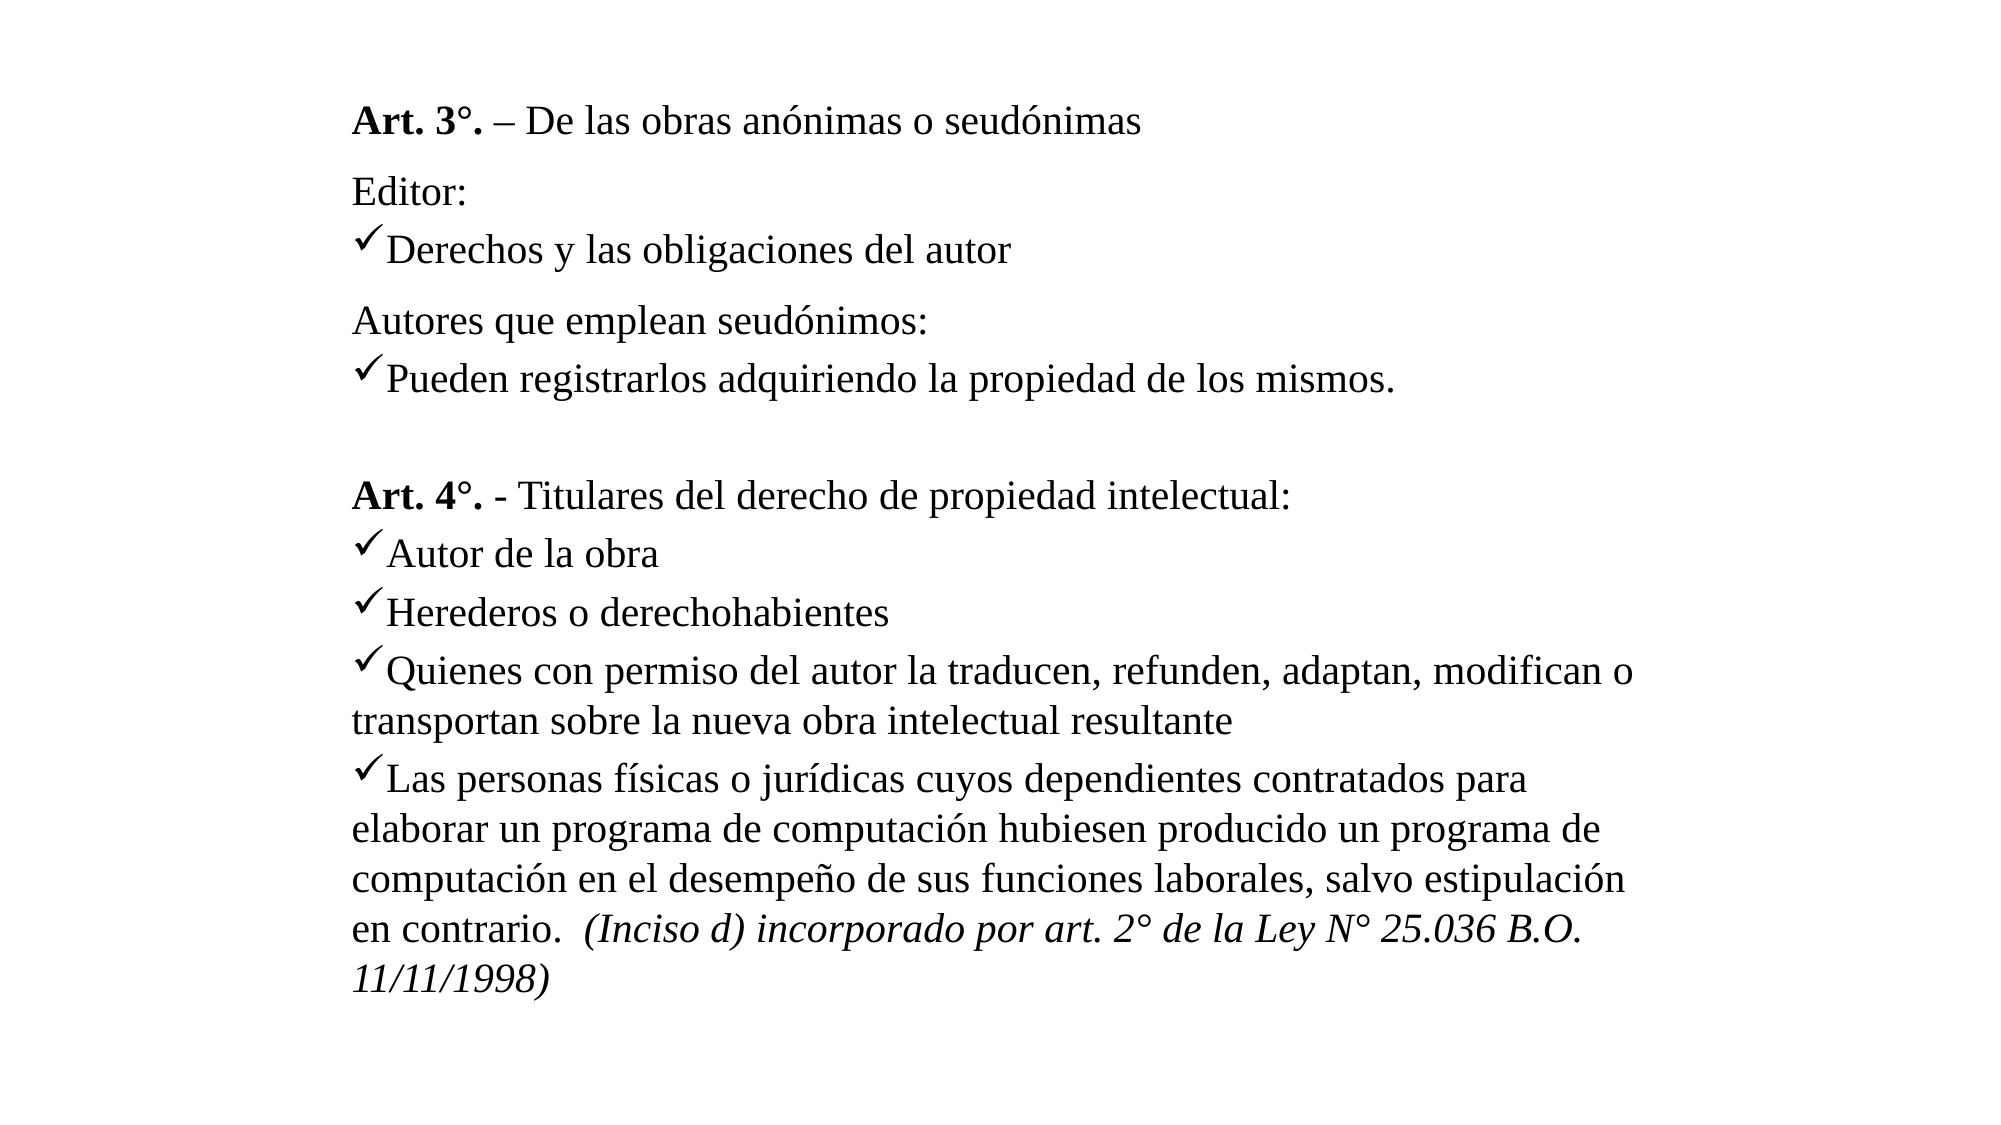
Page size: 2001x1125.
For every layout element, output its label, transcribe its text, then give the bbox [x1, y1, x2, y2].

text_box Art. 3°. – De las obras anónimas o seudónimas Editor: Derechos y las obligaciones del autor Autores que emplean seudónimos: Pueden registrarlos adquiriendo la propiedad de los mismos. Art. 4°. - Titulares del derecho de propiedad intelectual: Autor de la obra Herederos o derechohabientes Quienes con permiso del autor la traducen, refunden, adaptan, modifican o transportan sobre la nueva obra intelectual resultante Las personas físicas o jurídicas cuyos dependientes contratados para elaborar un programa de computación hubiesen producido un programa de computación en el desempeño de sus funciones laborales, salvo estipulación en contrario. (Inciso d) incorporado por art. 2° de la Ley N° 25.036 B.O. 11/11/1998) [336, 85, 1664, 1009]
